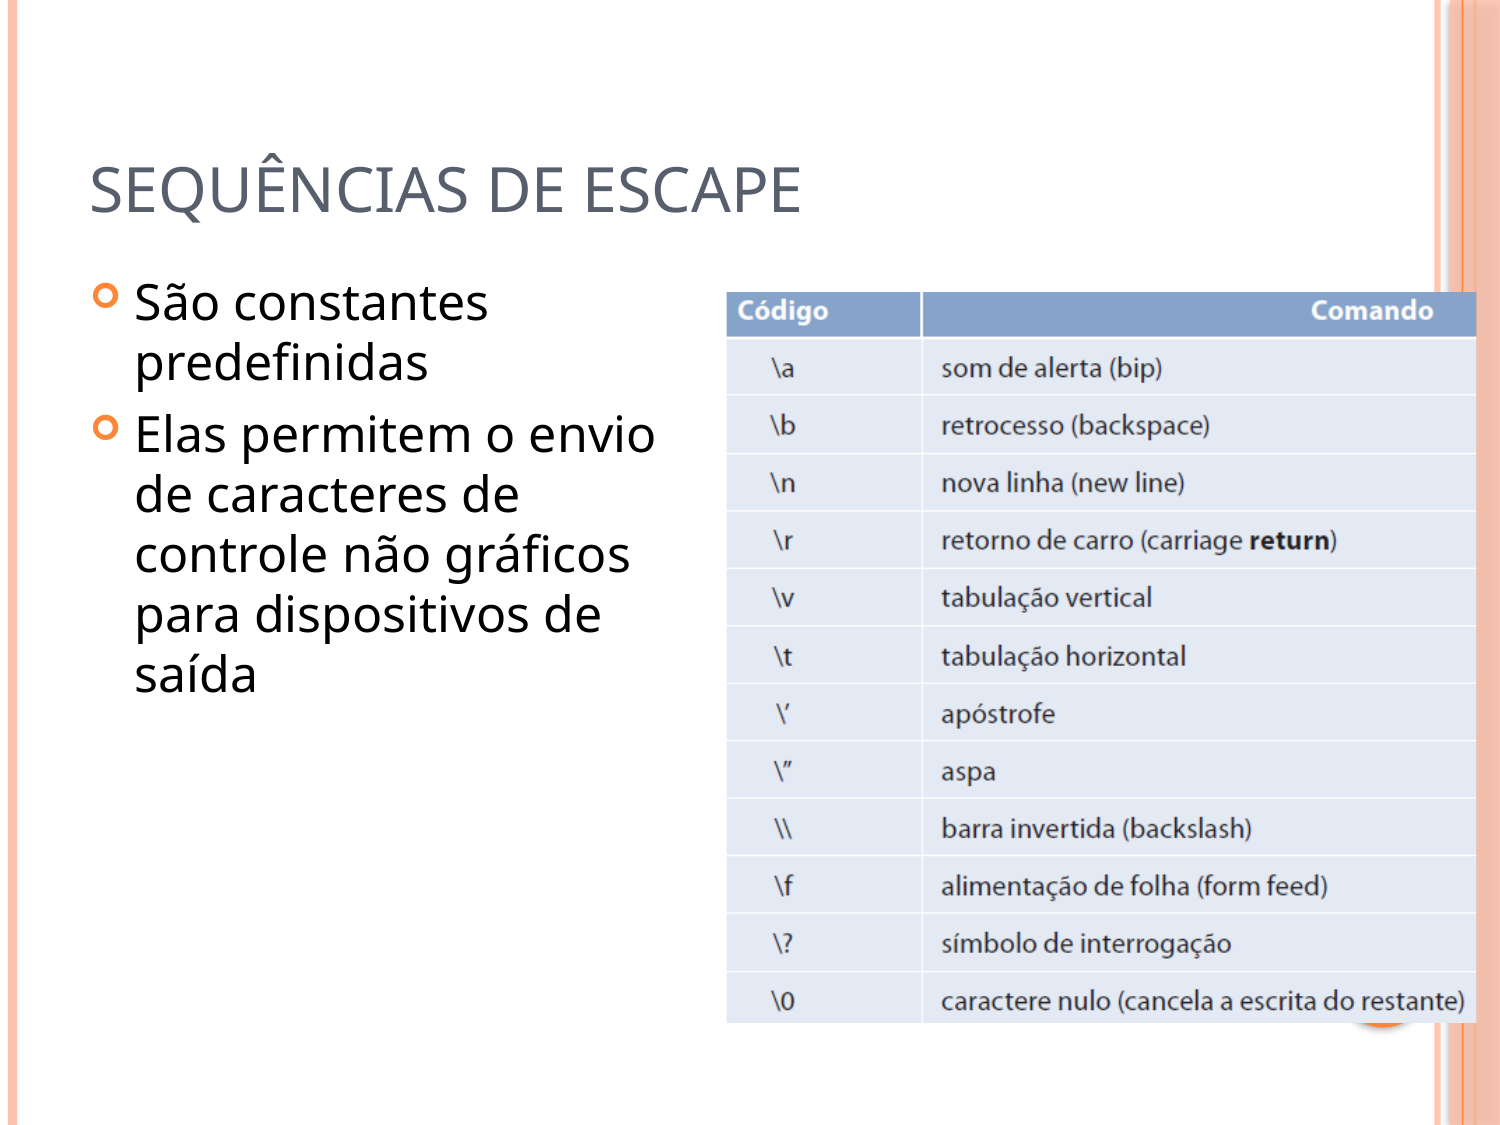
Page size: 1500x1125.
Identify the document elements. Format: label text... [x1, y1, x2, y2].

title Sequências de escape [75, 45, 1300, 233]
picture [725, 292, 1477, 1023]
list São constantes predefinidas Elas permitem o envio de caracteres de controle não gráficos para dispositivos de saída [75, 262, 715, 1062]
